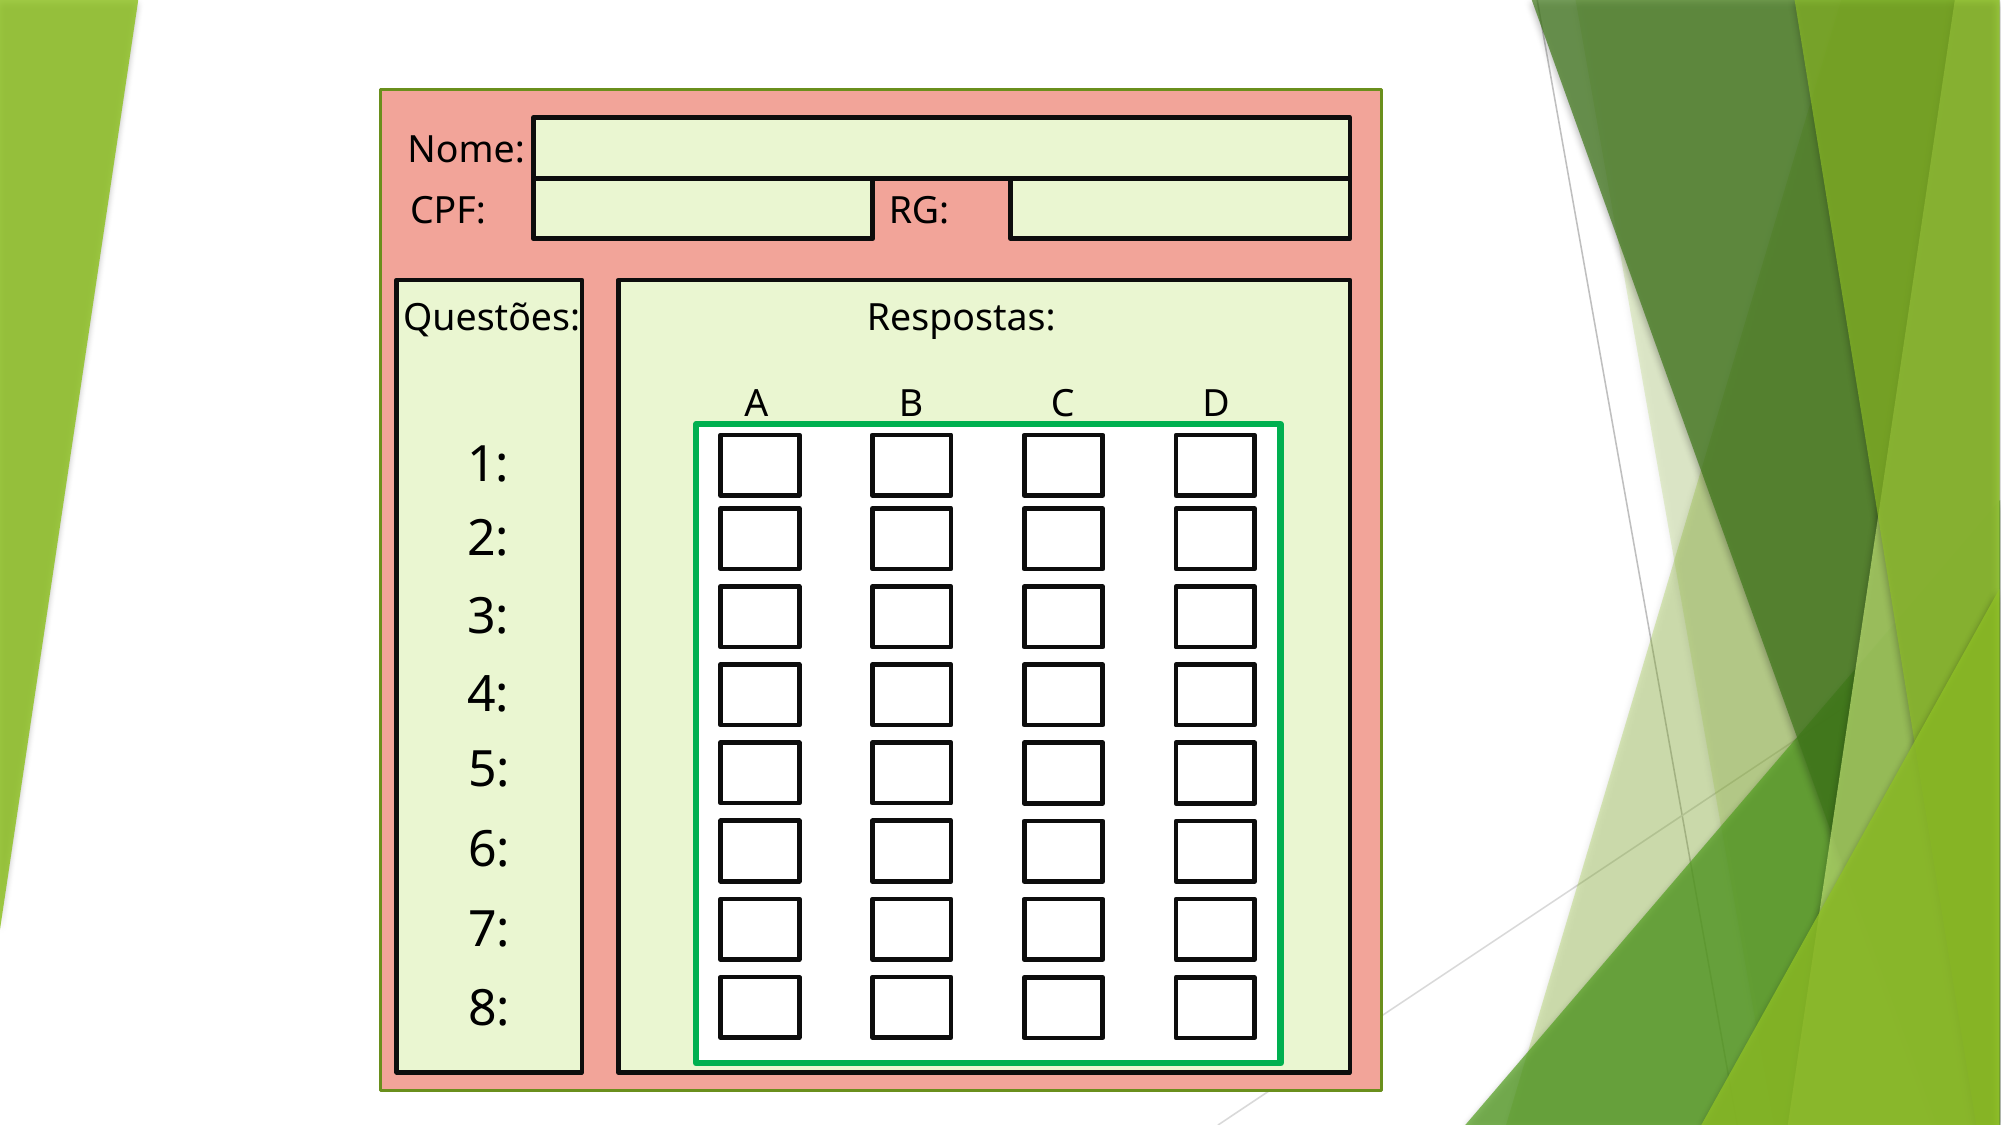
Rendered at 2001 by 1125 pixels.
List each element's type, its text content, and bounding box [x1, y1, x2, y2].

text_box Questões: [388, 285, 596, 346]
text_box 6: [453, 809, 526, 884]
text_box Nome: [392, 117, 532, 178]
text_box 7: [453, 889, 526, 965]
text_box 8: [453, 967, 526, 1043]
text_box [720, 898, 1256, 961]
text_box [720, 507, 1256, 570]
text_box 3: [452, 575, 524, 651]
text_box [720, 742, 1256, 804]
text_box [532, 177, 874, 240]
text_box RG: [874, 180, 965, 238]
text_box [720, 434, 1256, 497]
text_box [720, 664, 1256, 726]
text_box 5: [453, 728, 526, 804]
text_box CPF: [395, 178, 501, 238]
text_box 2: [452, 497, 524, 573]
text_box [720, 586, 1256, 648]
text_box [695, 422, 1282, 1065]
text_box [532, 116, 1351, 180]
text_box Respostas: [852, 285, 1071, 346]
text_box D [1187, 371, 1245, 432]
text_box 4: [452, 654, 524, 729]
text_box [1009, 177, 1352, 240]
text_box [720, 976, 1256, 1039]
text_box [395, 278, 583, 285]
text_box [395, 346, 583, 1074]
text_box A [729, 371, 783, 432]
text_box B [884, 371, 939, 432]
text_box [617, 278, 1351, 1074]
text_box 1: [452, 424, 524, 497]
text_box C [1036, 371, 1090, 432]
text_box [720, 820, 1256, 883]
text_box [379, 88, 1383, 1092]
